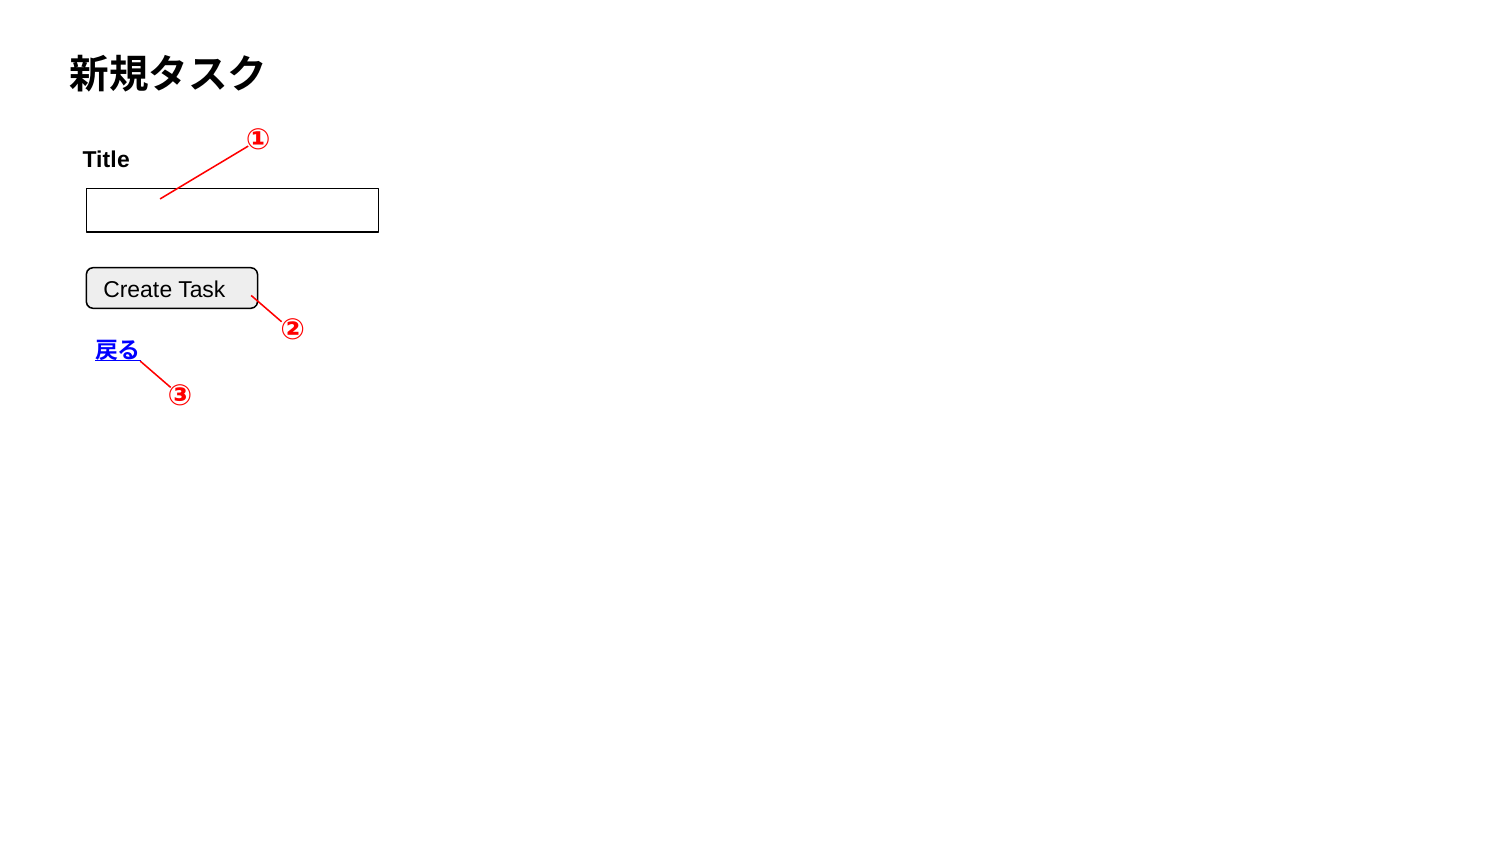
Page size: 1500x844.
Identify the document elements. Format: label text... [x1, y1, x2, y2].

text_box ③ [152, 361, 224, 426]
text_box ① [230, 104, 302, 170]
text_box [250, 295, 282, 322]
text_box Create Task [86, 267, 258, 309]
text_box 新規タスク [54, 34, 451, 112]
text_box 戻る [80, 321, 231, 377]
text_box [139, 360, 171, 388]
text_box Title [67, 130, 219, 186]
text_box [159, 145, 249, 200]
text_box ② [265, 295, 337, 361]
text_box [86, 188, 379, 233]
